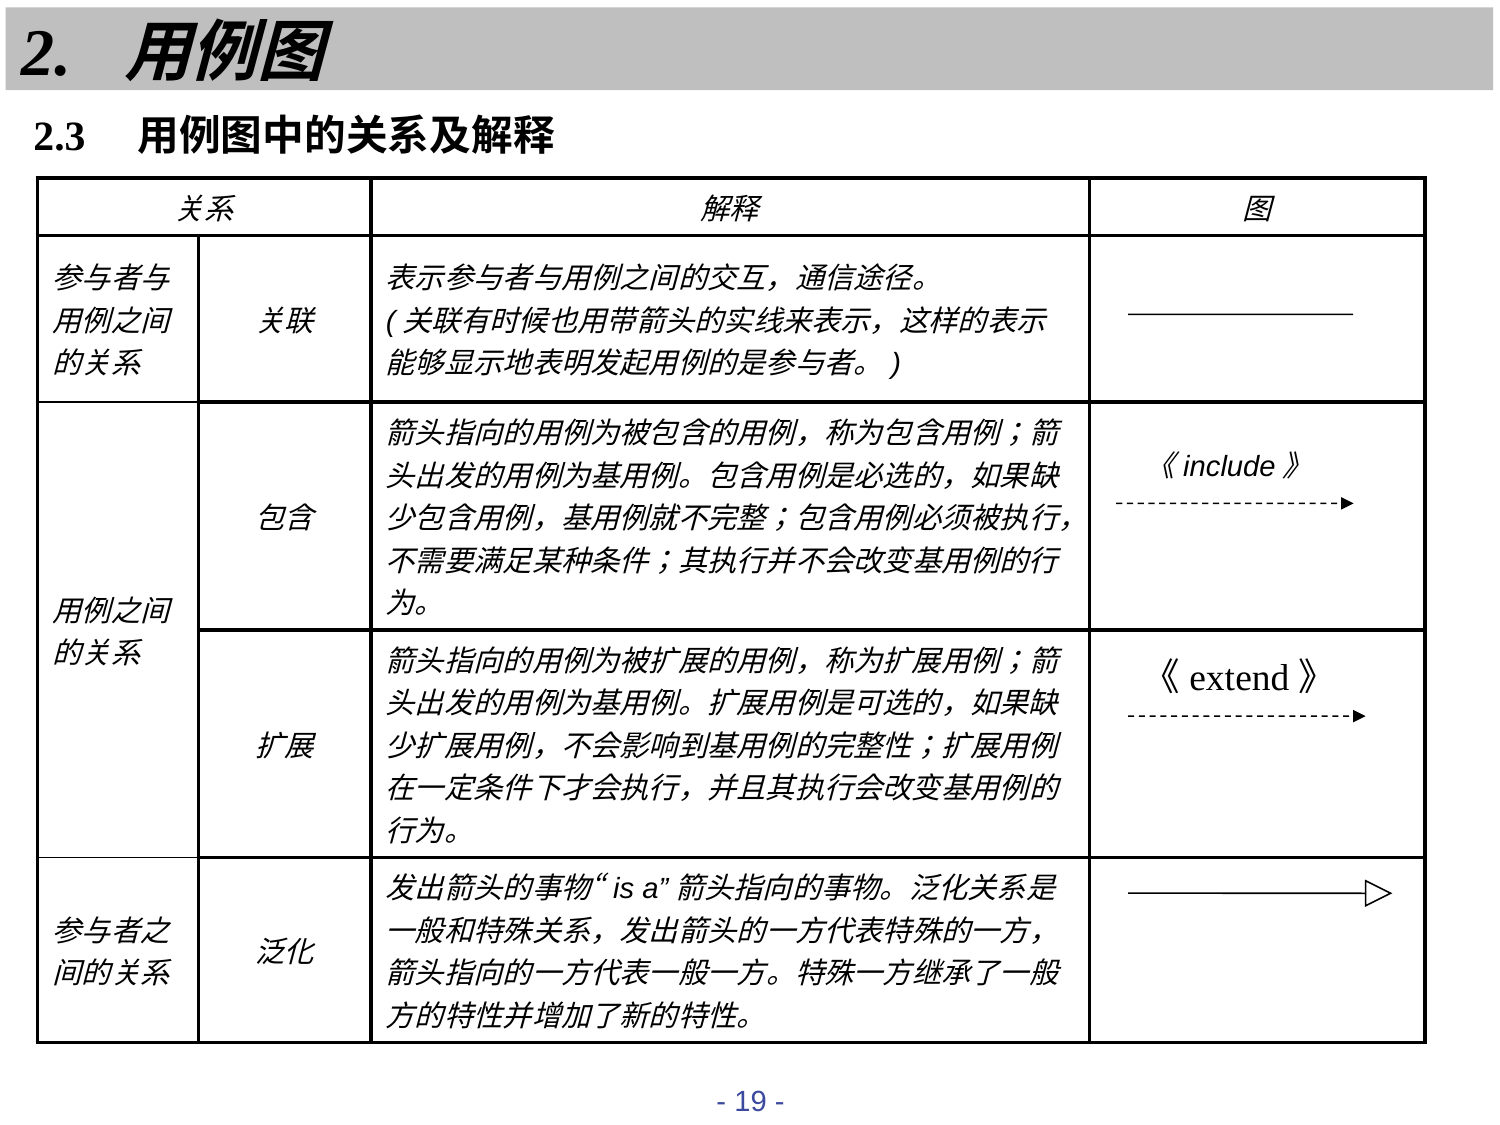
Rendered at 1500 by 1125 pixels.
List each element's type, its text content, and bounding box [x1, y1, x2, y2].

table_cell 参与者与用例之间的关系 [39, 237, 197, 401]
table_cell [1091, 237, 1423, 400]
table_cell [1091, 632, 1423, 856]
table_cell 箭头指向的用例为被包含的用例，称为包含用例；箭头出发的用例为基用例。包含用例是必选的，如果缺少包含用例，基用例就不完整；包含用例必须被执行，不需要满足某种条件；其执行并不会改变基用例的行为。 [373, 404, 1088, 628]
title 2. 用例图 [5, 7, 1494, 91]
text_box [1350, 709, 1366, 723]
table_cell 《include》 [1091, 404, 1423, 628]
table_cell 表示参与者与用例之间的交互，通信途径。 (关联有时候也用带箭头的实线来表示，这样的表示能够显示地表明发起用例的是参与者。) [373, 237, 1088, 400]
table_cell 关联 [200, 237, 369, 400]
table_header 解释 [373, 180, 1088, 234]
table_cell [1091, 859, 1423, 1041]
text_box [1365, 880, 1391, 906]
table_cell 扩展 [200, 632, 369, 856]
text_box [1338, 497, 1354, 510]
table_cell 发出箭头的事物“is a”箭头指向的事物。泛化关系是一般和特殊关系，发出箭头的一方代表特殊的一方，箭头指向的一方代表一般一方。特殊一方继承了一般方的特性并增加了新的特性。 [373, 859, 1088, 1041]
table_cell 泛化 [200, 859, 369, 1041]
text_box 2.3 用例图中的关系及解释 [18, 101, 570, 167]
table_header 关系 [39, 180, 369, 234]
table_cell 包含 [200, 404, 369, 628]
table_header 图 [1091, 180, 1423, 234]
table_cell 用例之间的关系 [39, 403, 197, 857]
table_cell 参与者之间的关系 [39, 858, 197, 1041]
table_cell 箭头指向的用例为被扩展的用例，称为扩展用例；箭头出发的用例为基用例。扩展用例是可选的，如果缺少扩展用例，不会影响到基用例的完整性；扩展用例在一定条件下才会执行，并且其执行会改变基用例的行为。 [373, 632, 1088, 856]
text_box 《extend》 [1128, 645, 1366, 769]
